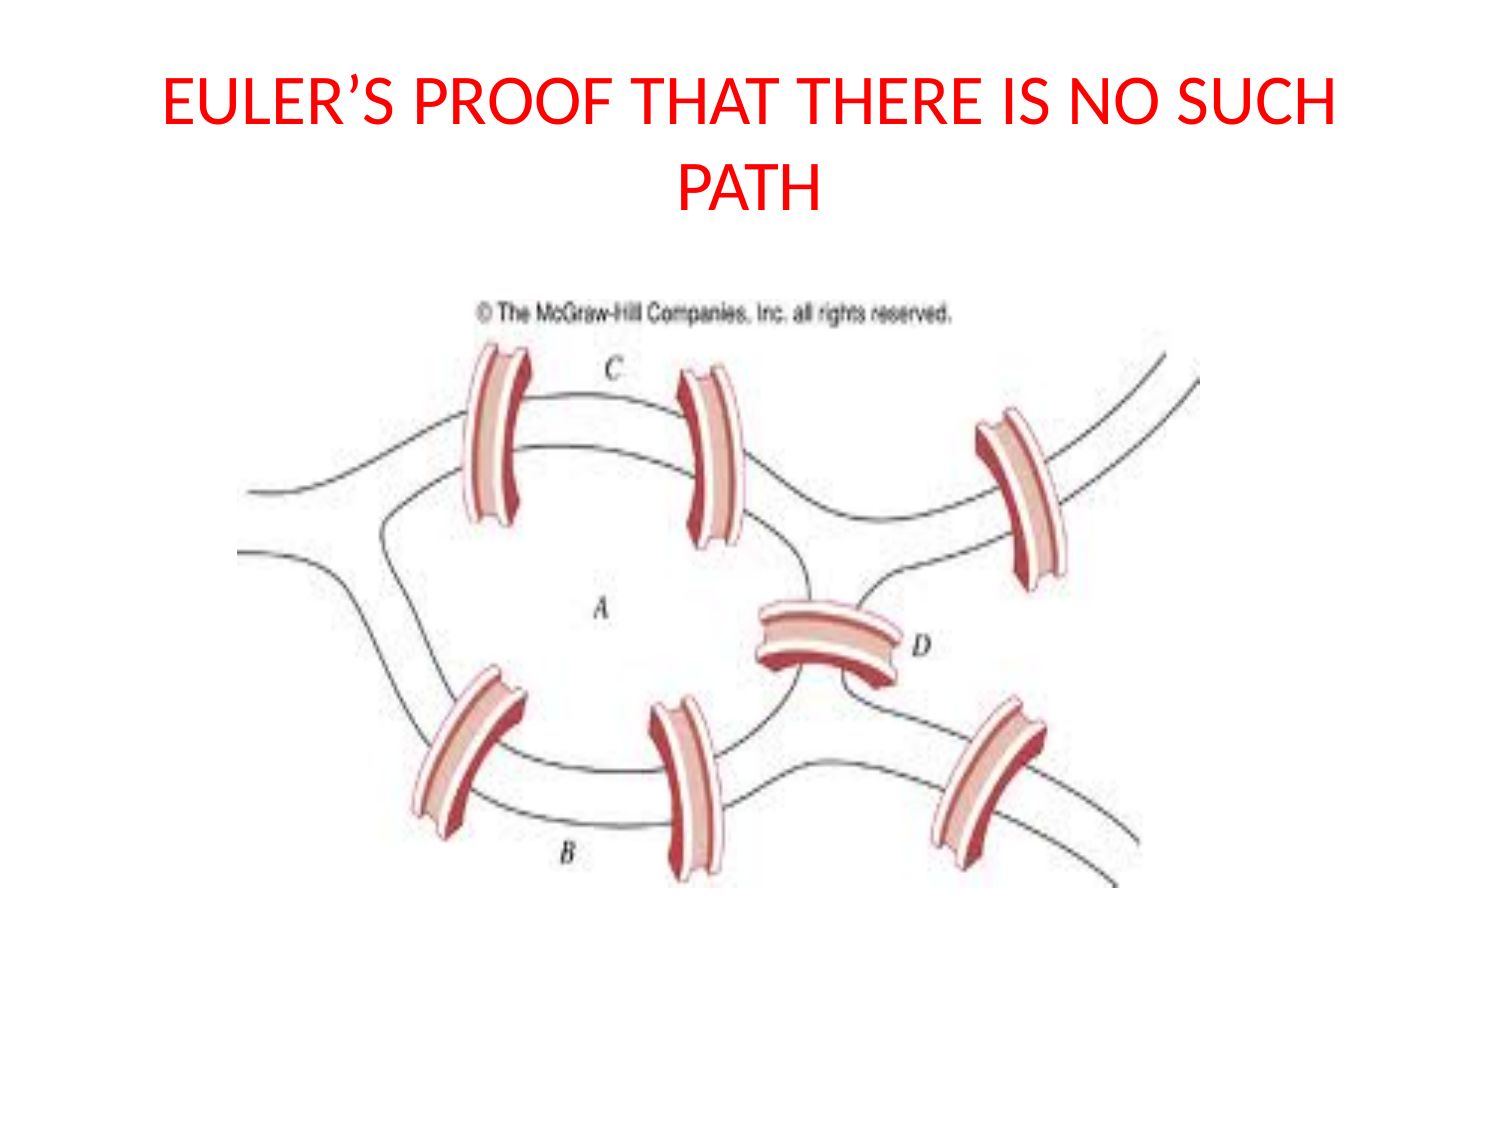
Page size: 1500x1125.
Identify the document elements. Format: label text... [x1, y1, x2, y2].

picture [237, 299, 1201, 888]
title EULER’S PROOF THAT THERE IS NO SUCH PATH [75, 45, 1425, 233]
